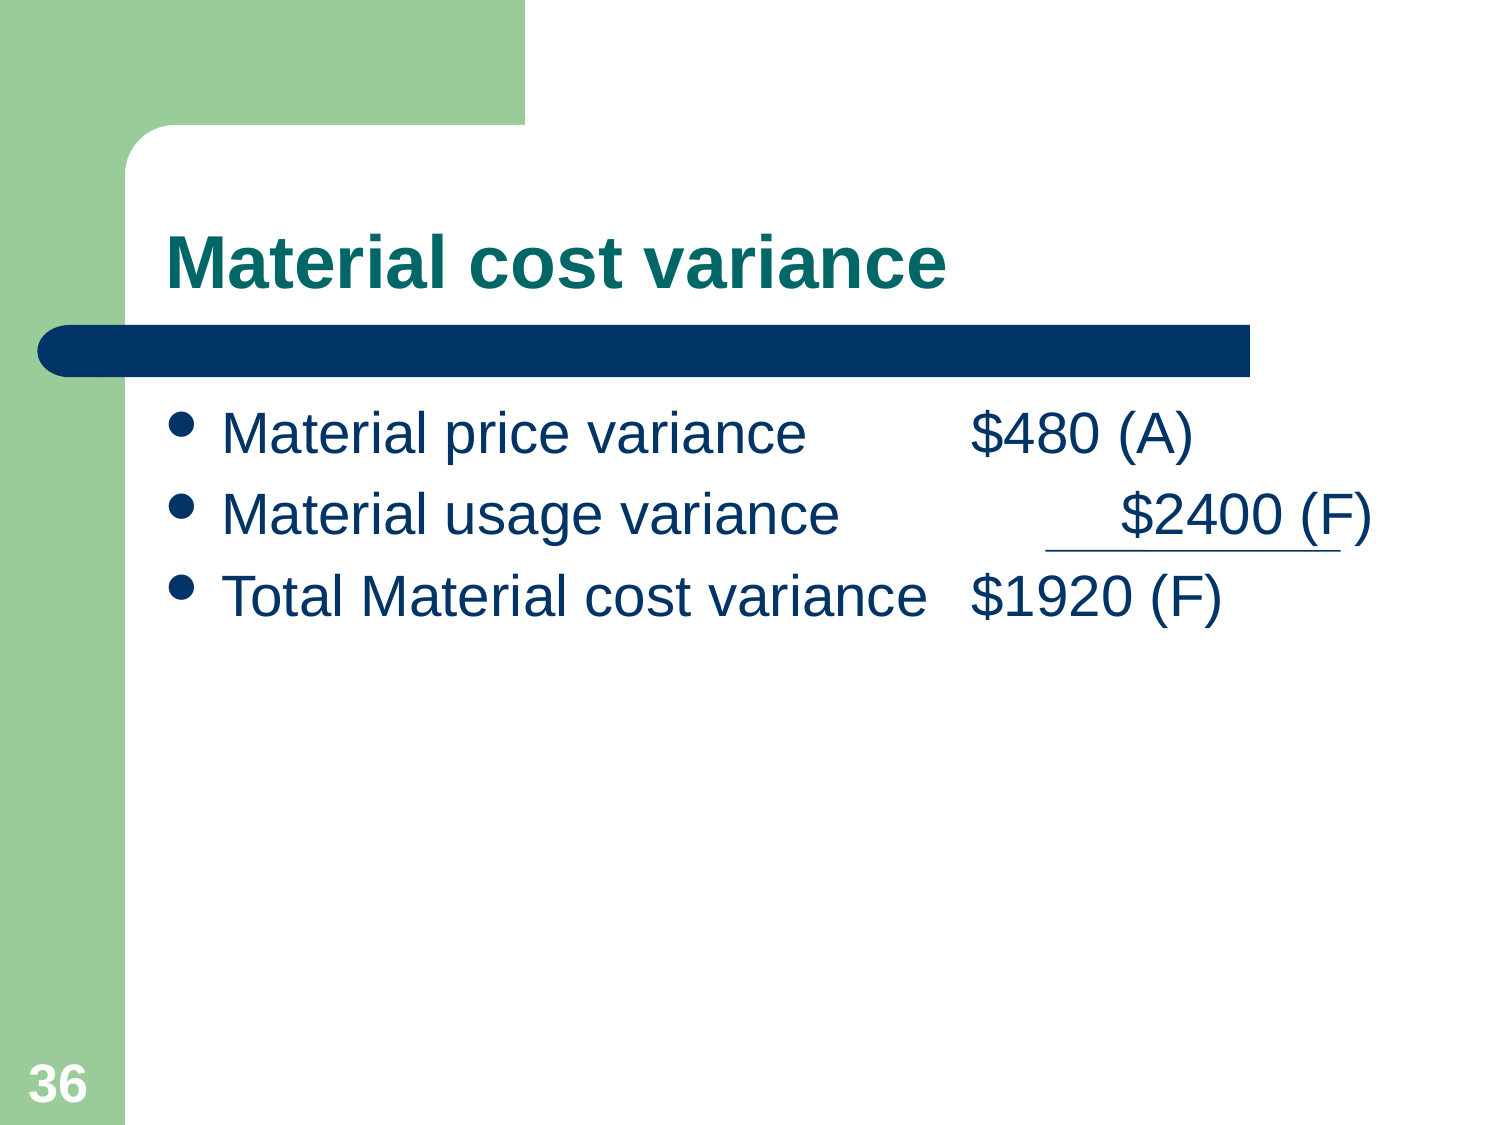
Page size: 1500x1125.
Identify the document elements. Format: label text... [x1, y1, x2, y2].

list Material price variance $480 (A) Material usage variance $2400 (F) Total Material cost variance $1920 (F) [150, 387, 1463, 1000]
slide_number <number> [13, 1040, 111, 1121]
title Material cost variance [150, 125, 1463, 313]
